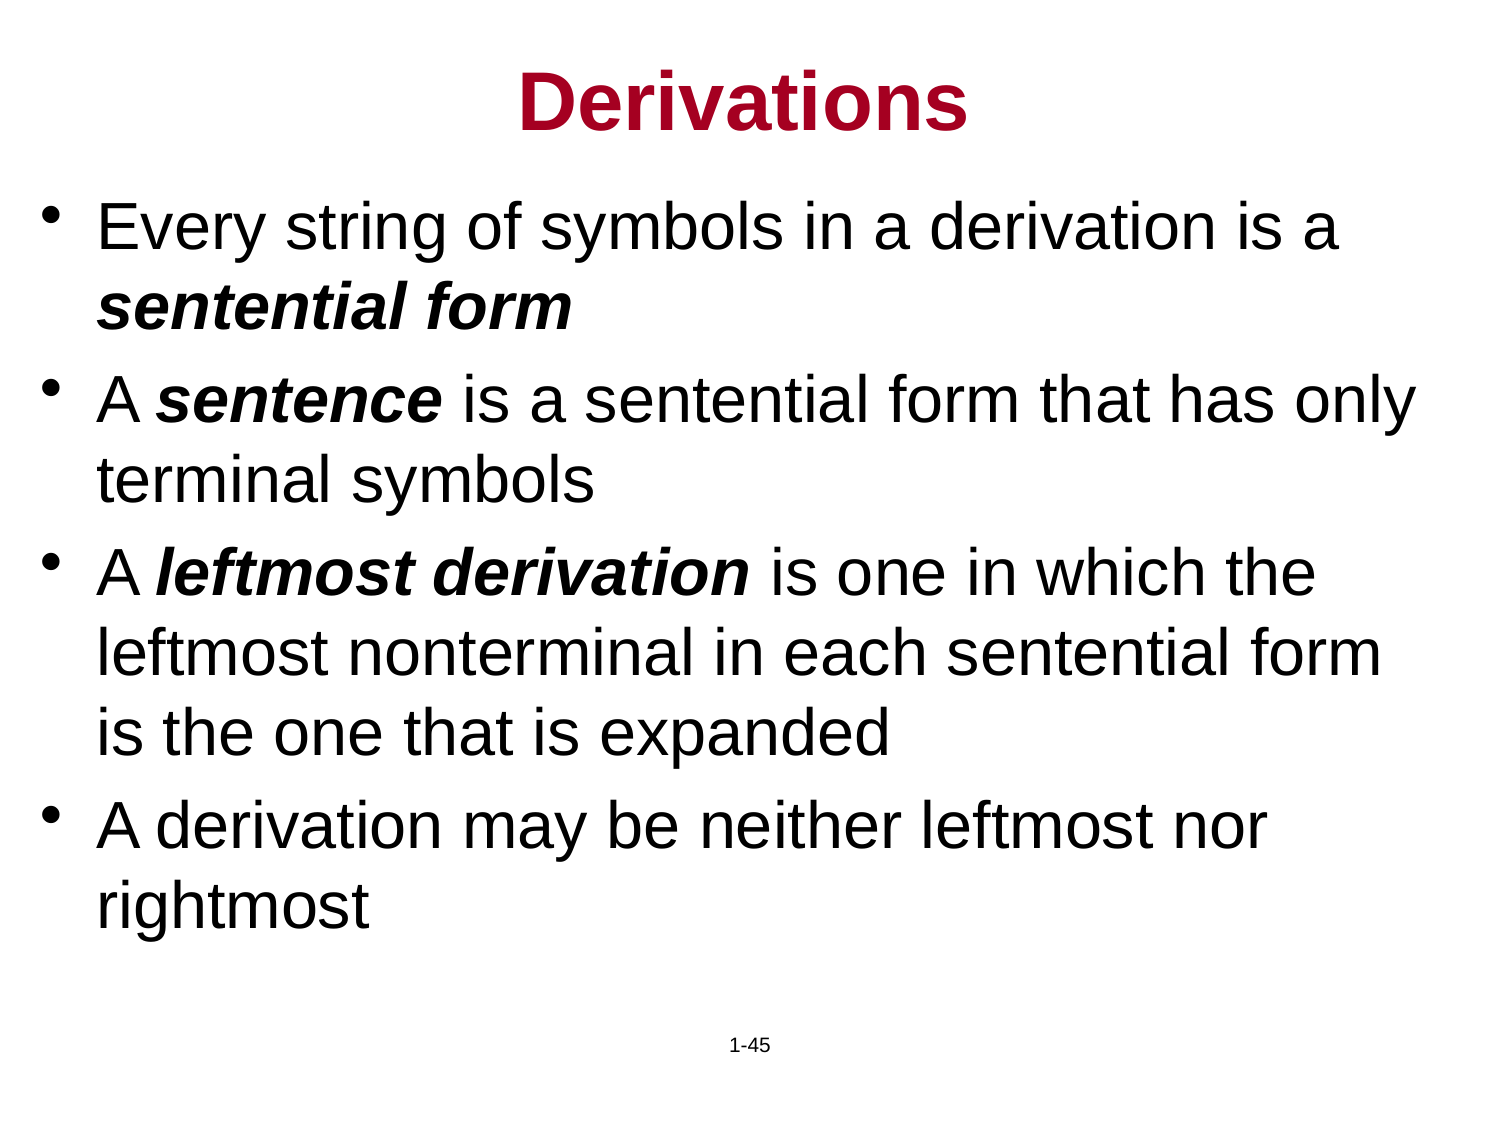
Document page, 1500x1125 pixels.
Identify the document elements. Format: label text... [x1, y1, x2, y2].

slide_number 1-45 [512, 1024, 988, 1103]
title Derivations [24, 45, 1463, 150]
list Every string of symbols in a derivation is a sentential form A sentence is a sentential form that has only terminal symbols A leftmost derivation is one in which the leftmost nonterminal in each sentential form is the one that is expanded A derivation may be neither leftmost nor rightmost [24, 174, 1463, 1005]
